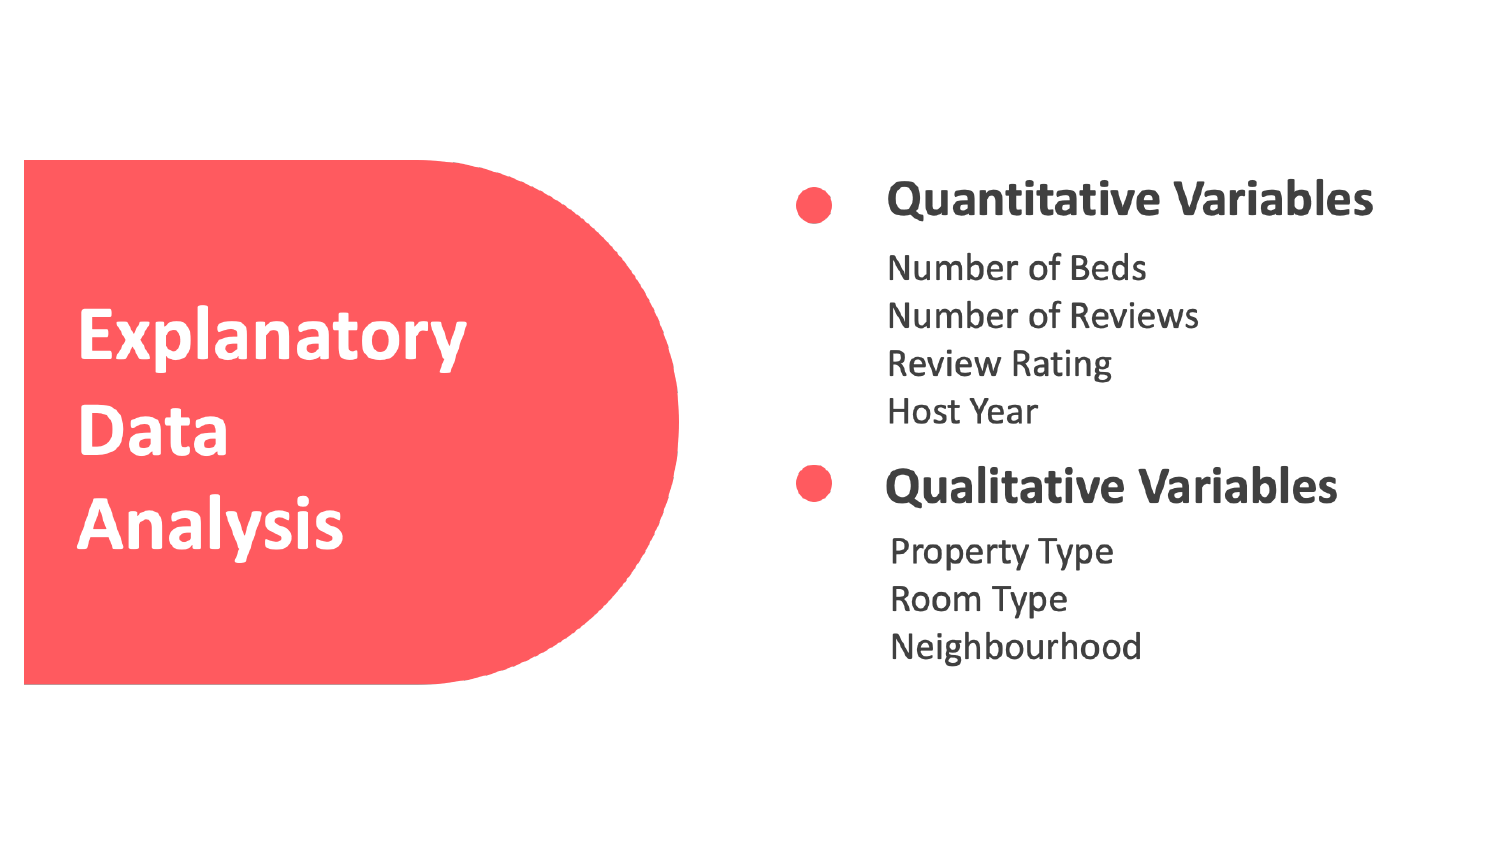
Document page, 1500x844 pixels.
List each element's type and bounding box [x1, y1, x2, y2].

picture [24, 149, 1476, 695]
